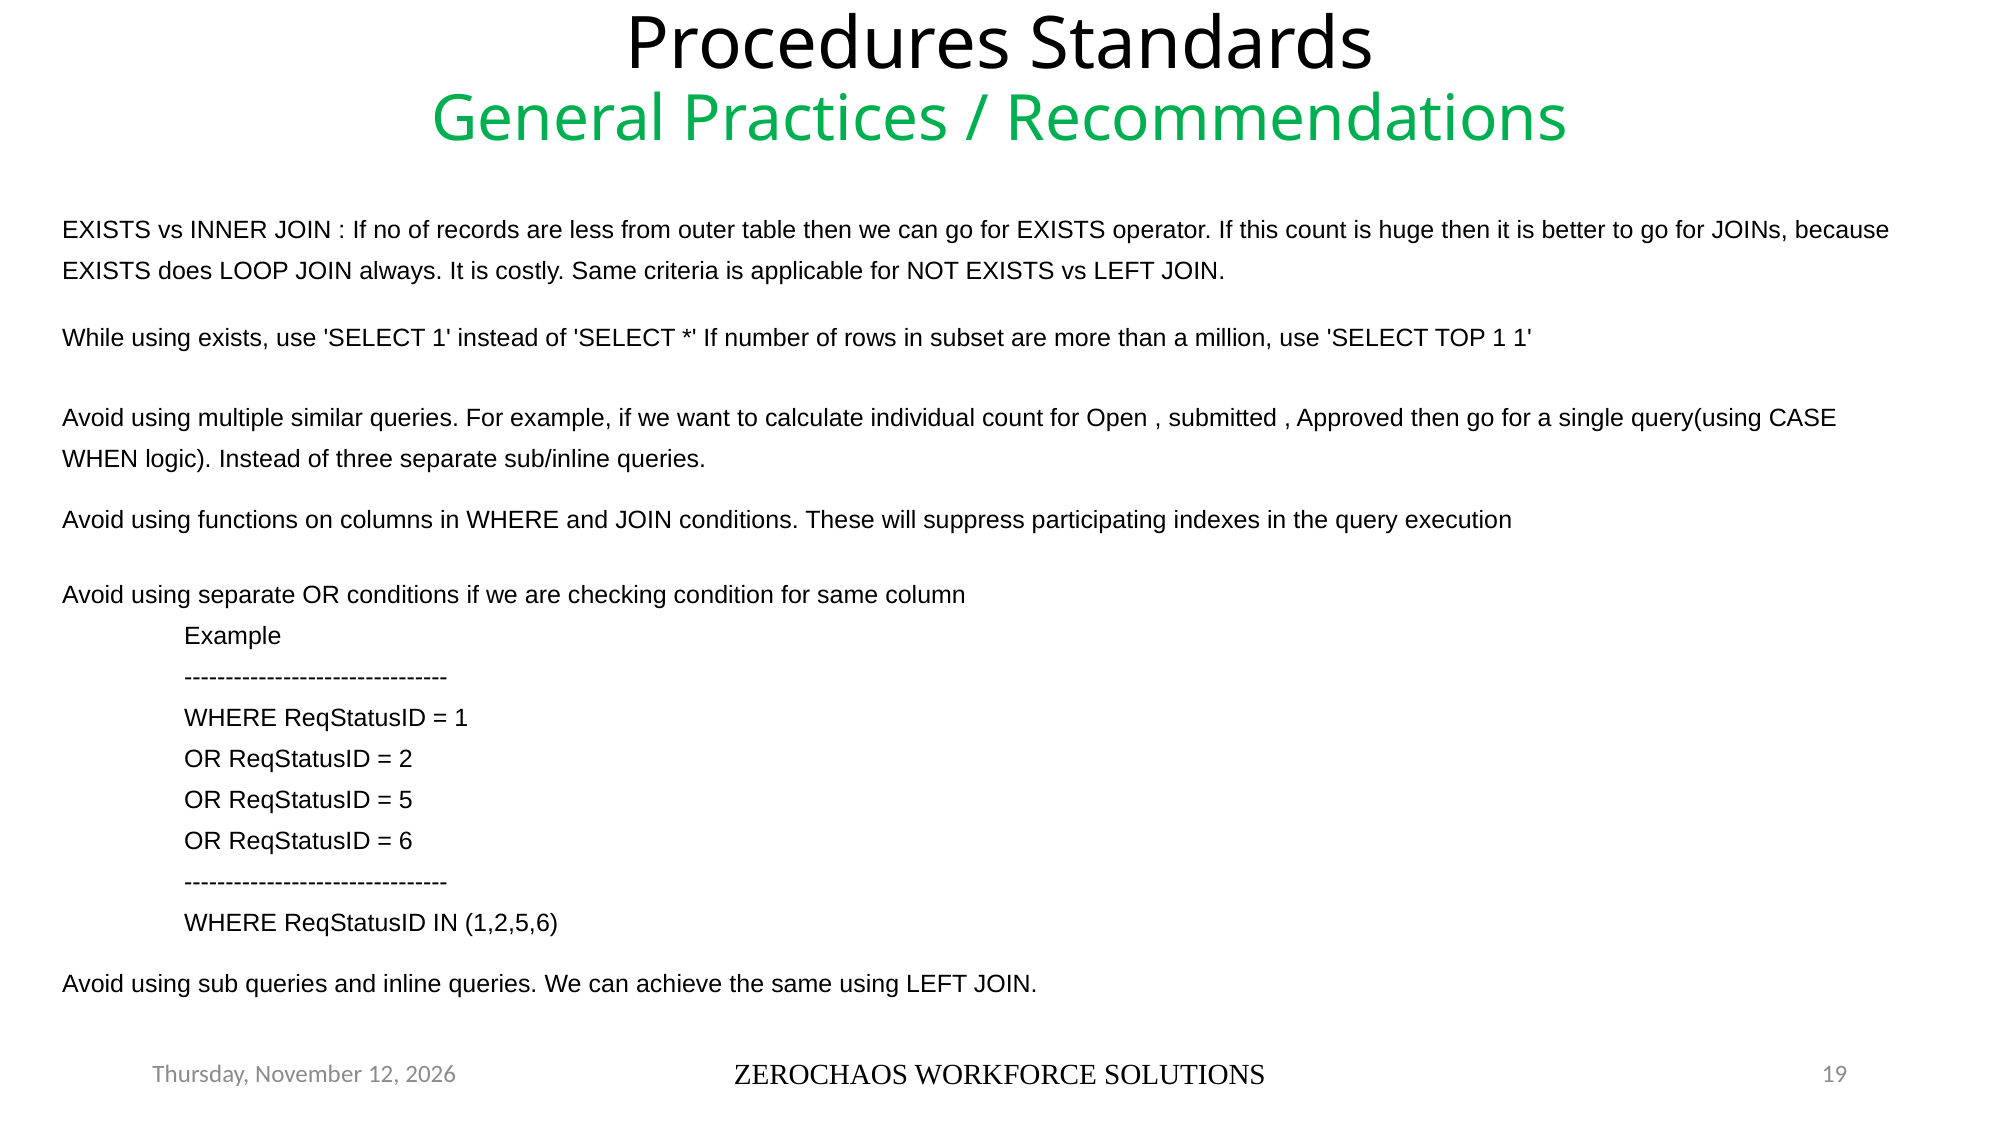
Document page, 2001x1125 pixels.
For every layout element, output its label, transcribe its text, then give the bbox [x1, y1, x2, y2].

slide_number 19 [1412, 1042, 1863, 1103]
text_box Avoid using separate OR conditions if we are checking condition for same column Example -------------------------------- WHERE ReqStatusID = 1 OR ReqStatusID = 2 OR ReqStatusID = 5 OR ReqStatusID = 6 -------------------------------- WHERE ReqStatusID IN (1,2,5,6) [47, 560, 1048, 944]
text_box Avoid using multiple similar queries. For example, if we want to calculate individual count for Open , submitted , Approved then go for a single query(using CASE WHEN logic). Instead of three separate sub/inline queries. [47, 382, 1917, 480]
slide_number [137, 1042, 588, 1103]
footer ZEROCHAOS WORKFORCE SOLUTIONS [662, 1042, 1338, 1103]
text_box Avoid using sub queries and inline queries. We can achieve the same using LEFT JOIN. [47, 948, 1863, 1005]
text_box While using exists, use 'SELECT 1' instead of 'SELECT *' If number of rows in subset are more than a million, use 'SELECT TOP 1 1' [47, 302, 1917, 359]
title Procedures Standards [0, 0, 2000, 78]
text_box EXISTS vs INNER JOIN : If no of records are less from outer table then we can go for EXISTS operator. If this count is huge then it is better to go for JOINs, because EXISTS does LOOP JOIN always. It is costly. Same criteria is applicable for NOT EXISTS vs LEFT JOIN. [47, 195, 1968, 293]
text_box Avoid using functions on columns in WHERE and JOIN conditions. These will suppress participating indexes in the query execution [47, 495, 1840, 541]
text_box General Practices / Recommendations [0, 78, 2000, 163]
